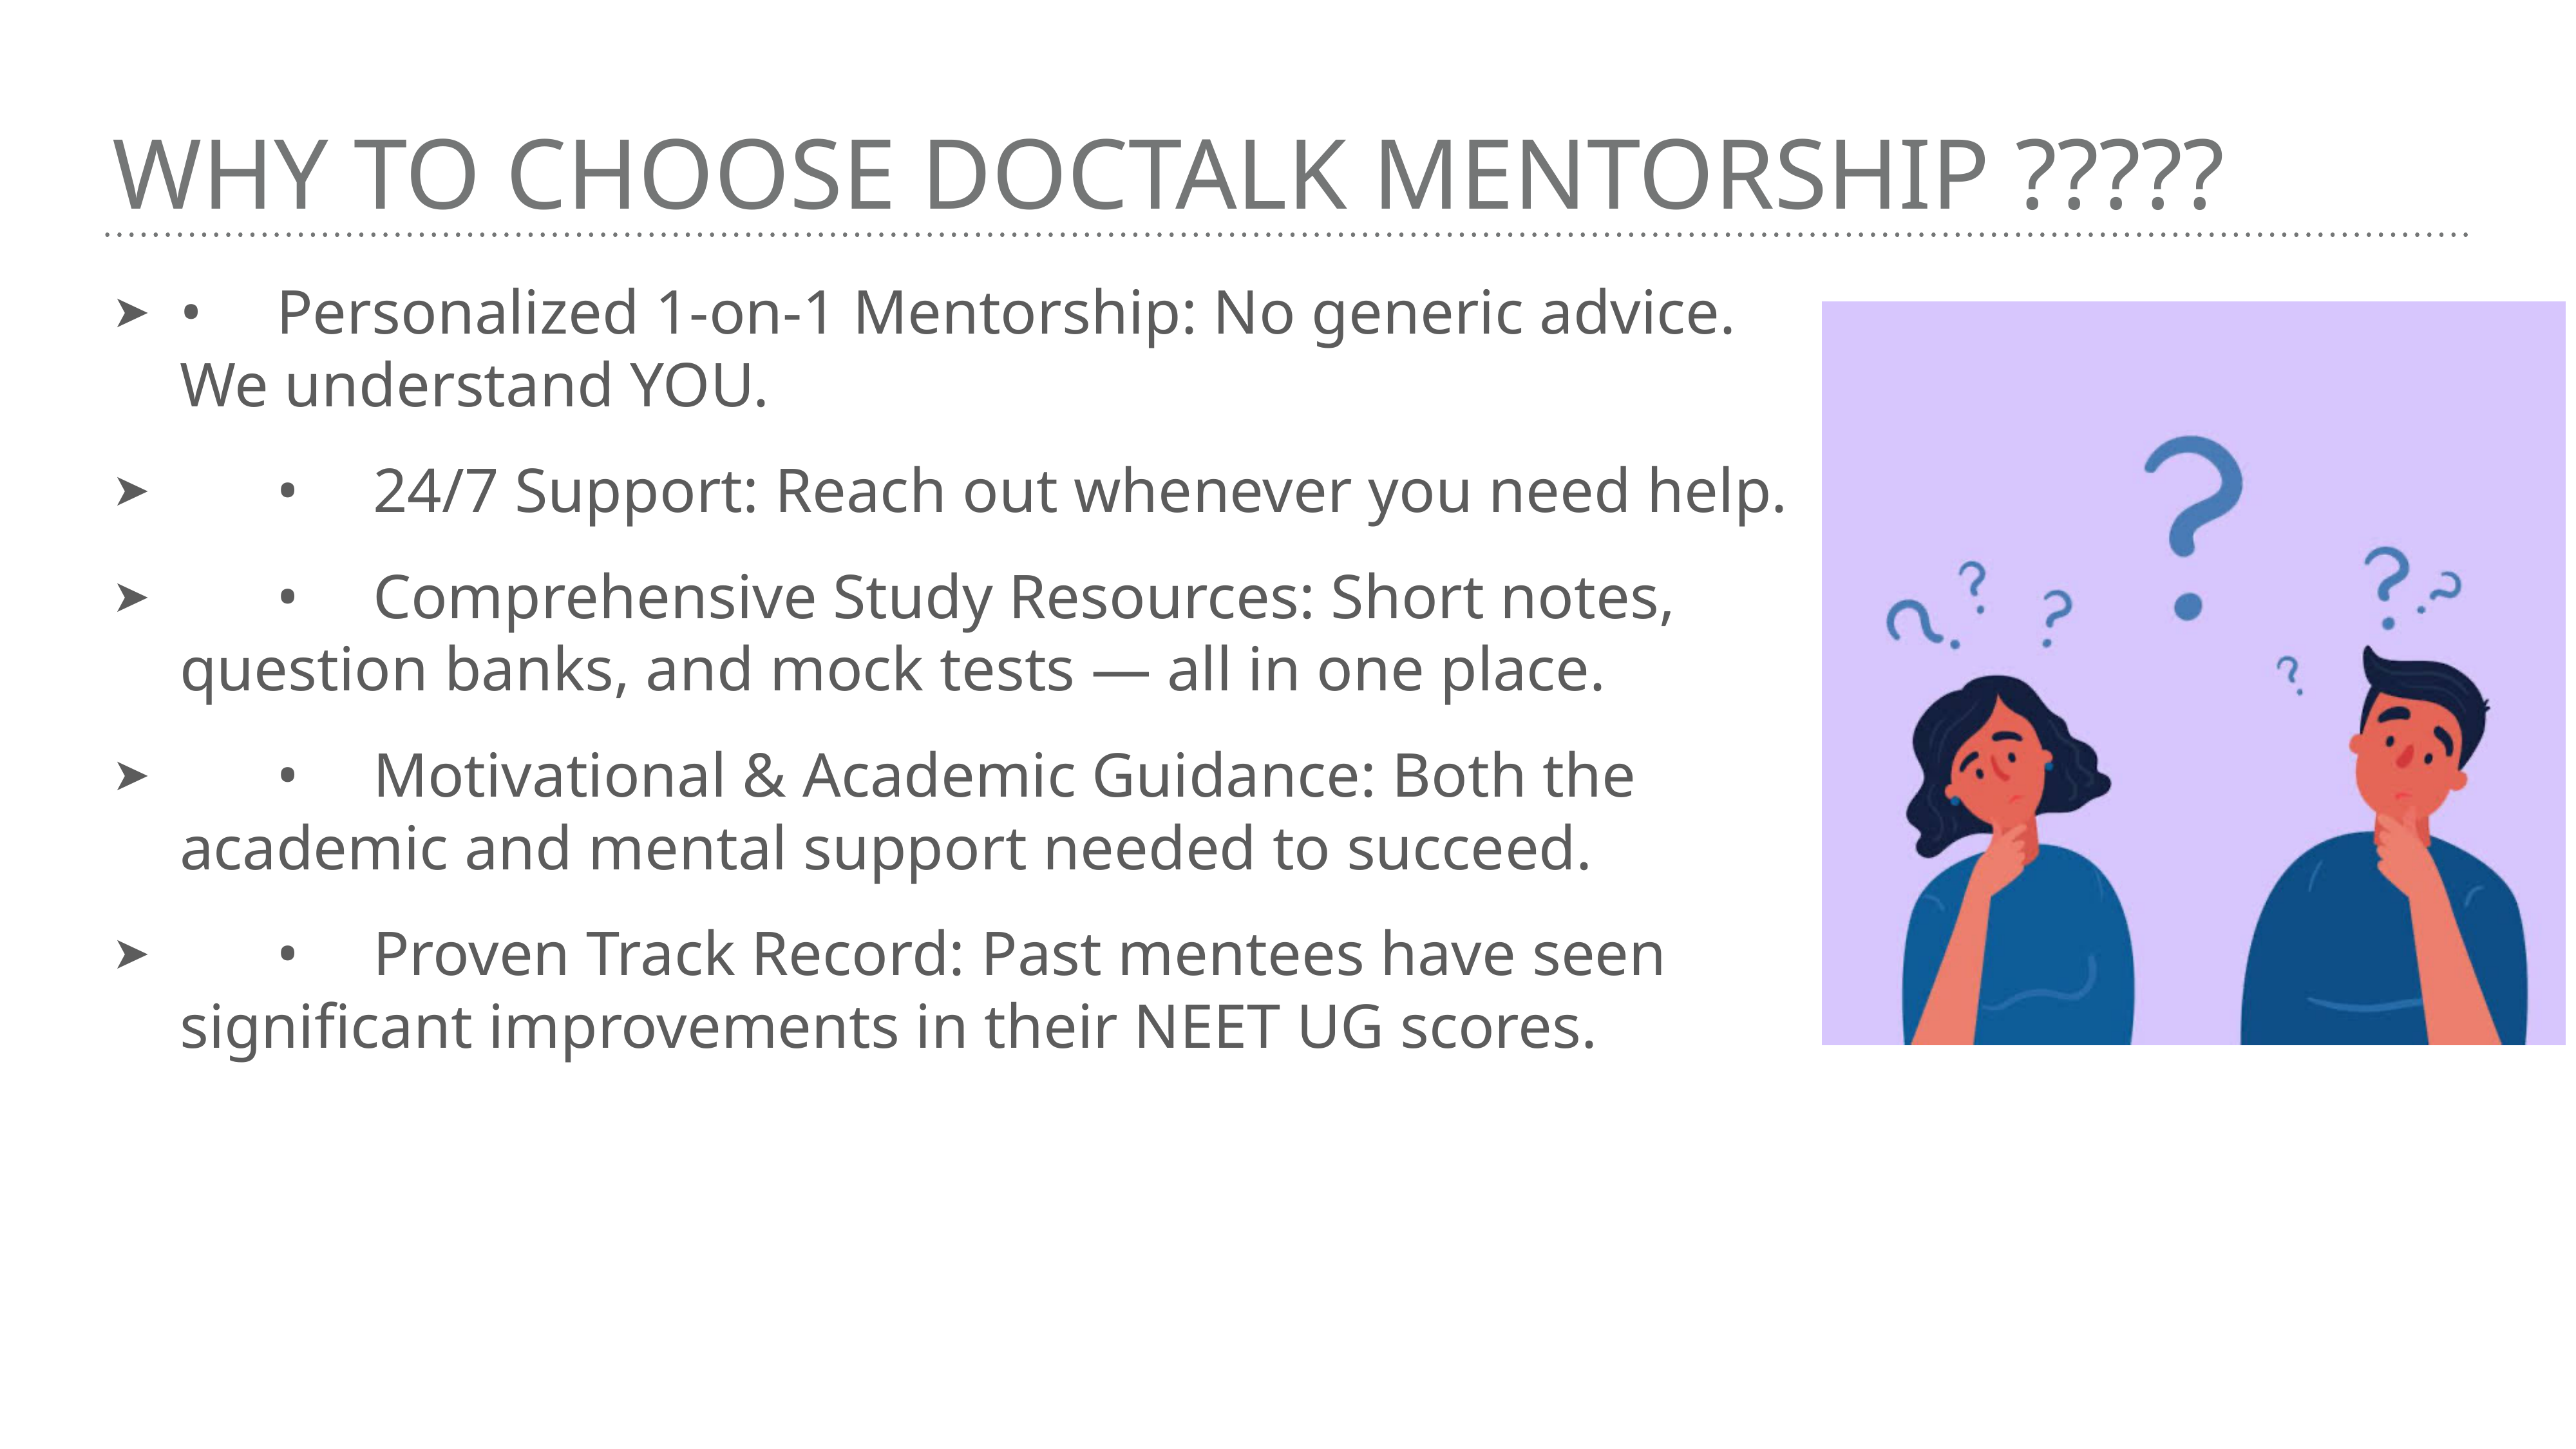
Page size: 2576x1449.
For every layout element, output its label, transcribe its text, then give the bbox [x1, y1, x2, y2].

title Why to choose doctalk mentorship ????? [107, 107, 2469, 215]
list • Personalized 1-on-1 Mentorship: No generic advice. We understand YOU. • 24/7 Support: Reach out whenever you need help. • Comprehensive Study Resources: Short notes, question banks, and mock tests — all in one place. • Motivational & Academic Guidance: Both the academic and mental support needed to succeed. • Proven Track Record: Past mentees have seen significant improvements in their NEET UG scores. [107, 268, 1846, 1342]
picture [1822, 301, 2566, 1045]
